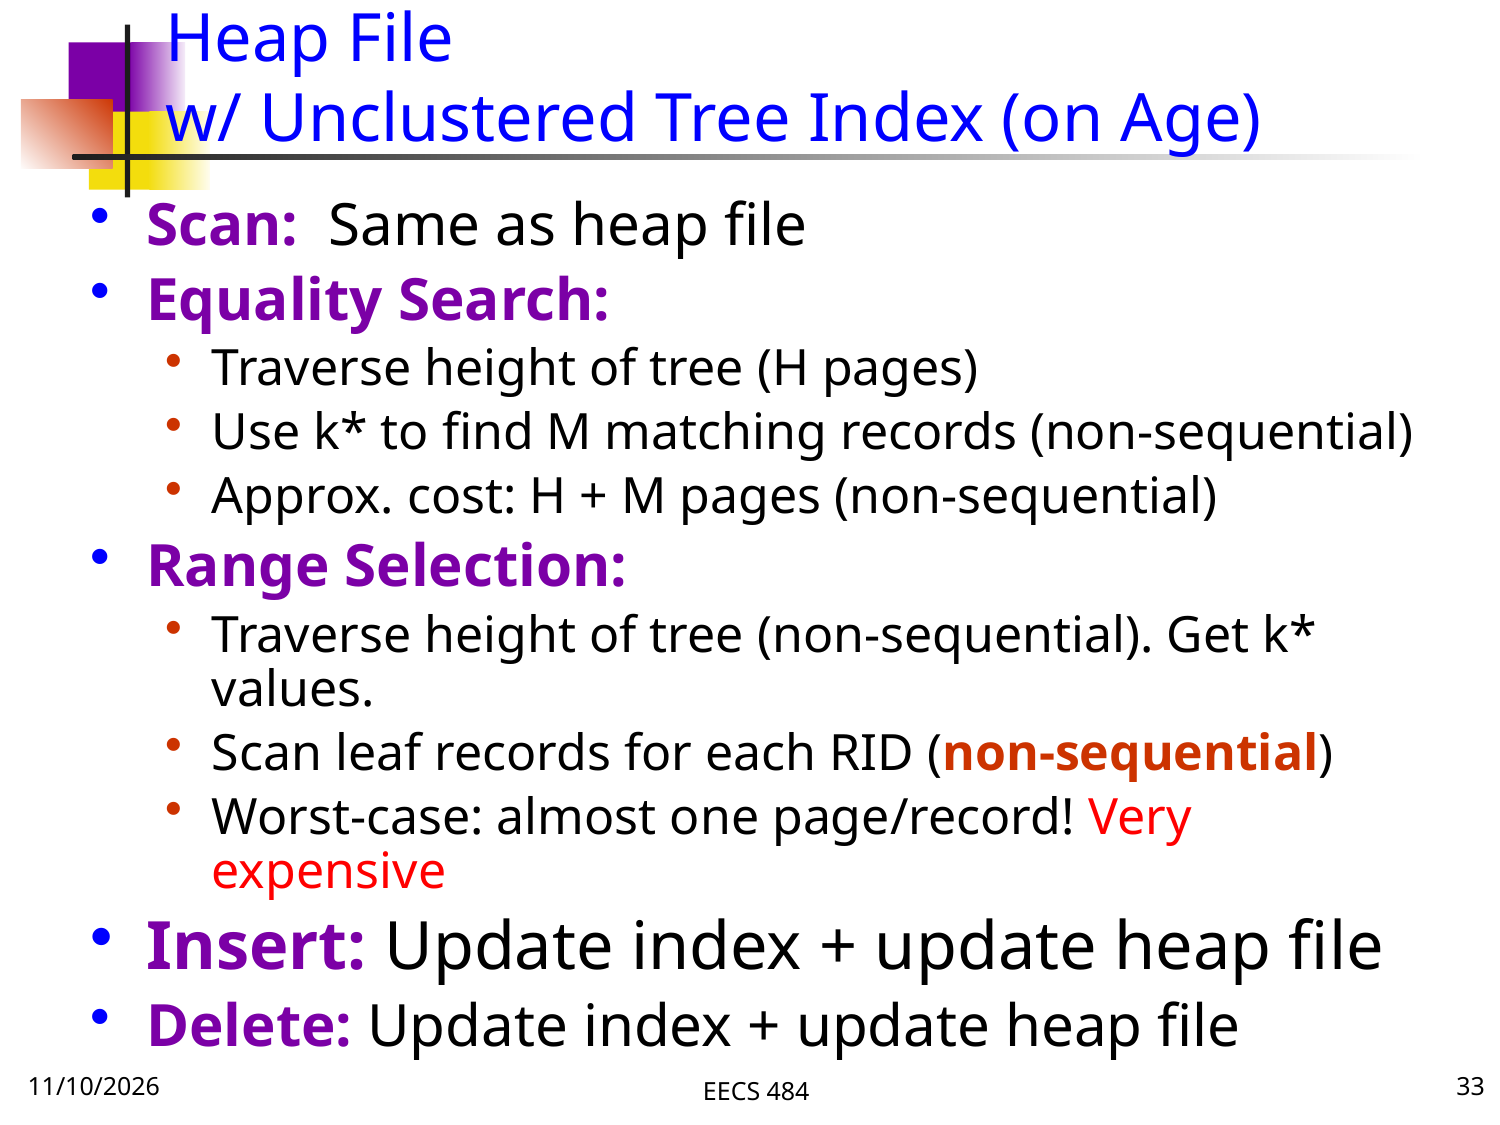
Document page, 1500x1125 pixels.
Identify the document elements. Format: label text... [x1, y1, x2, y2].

slide_number 33 [1187, 1037, 1500, 1113]
list Scan: Same as heap file Equality Search: Traverse height of tree (H pages) Use k* to find M matching records (non-sequential) Approx. cost: H + M pages (non-sequential) Range Selection: Traverse height of tree (non-sequential). Get k* values. Scan leaf records for each RID (non-sequential) Worst-case: almost one page/record! Very expensive Insert: Update index + update heap file Delete: Update index + update heap file [75, 187, 1450, 988]
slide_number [12, 1037, 325, 1113]
footer EECS 484 [350, 1037, 1163, 1113]
title Heap File w/ Unclustered Tree Index (on Age) [150, 0, 1475, 163]
